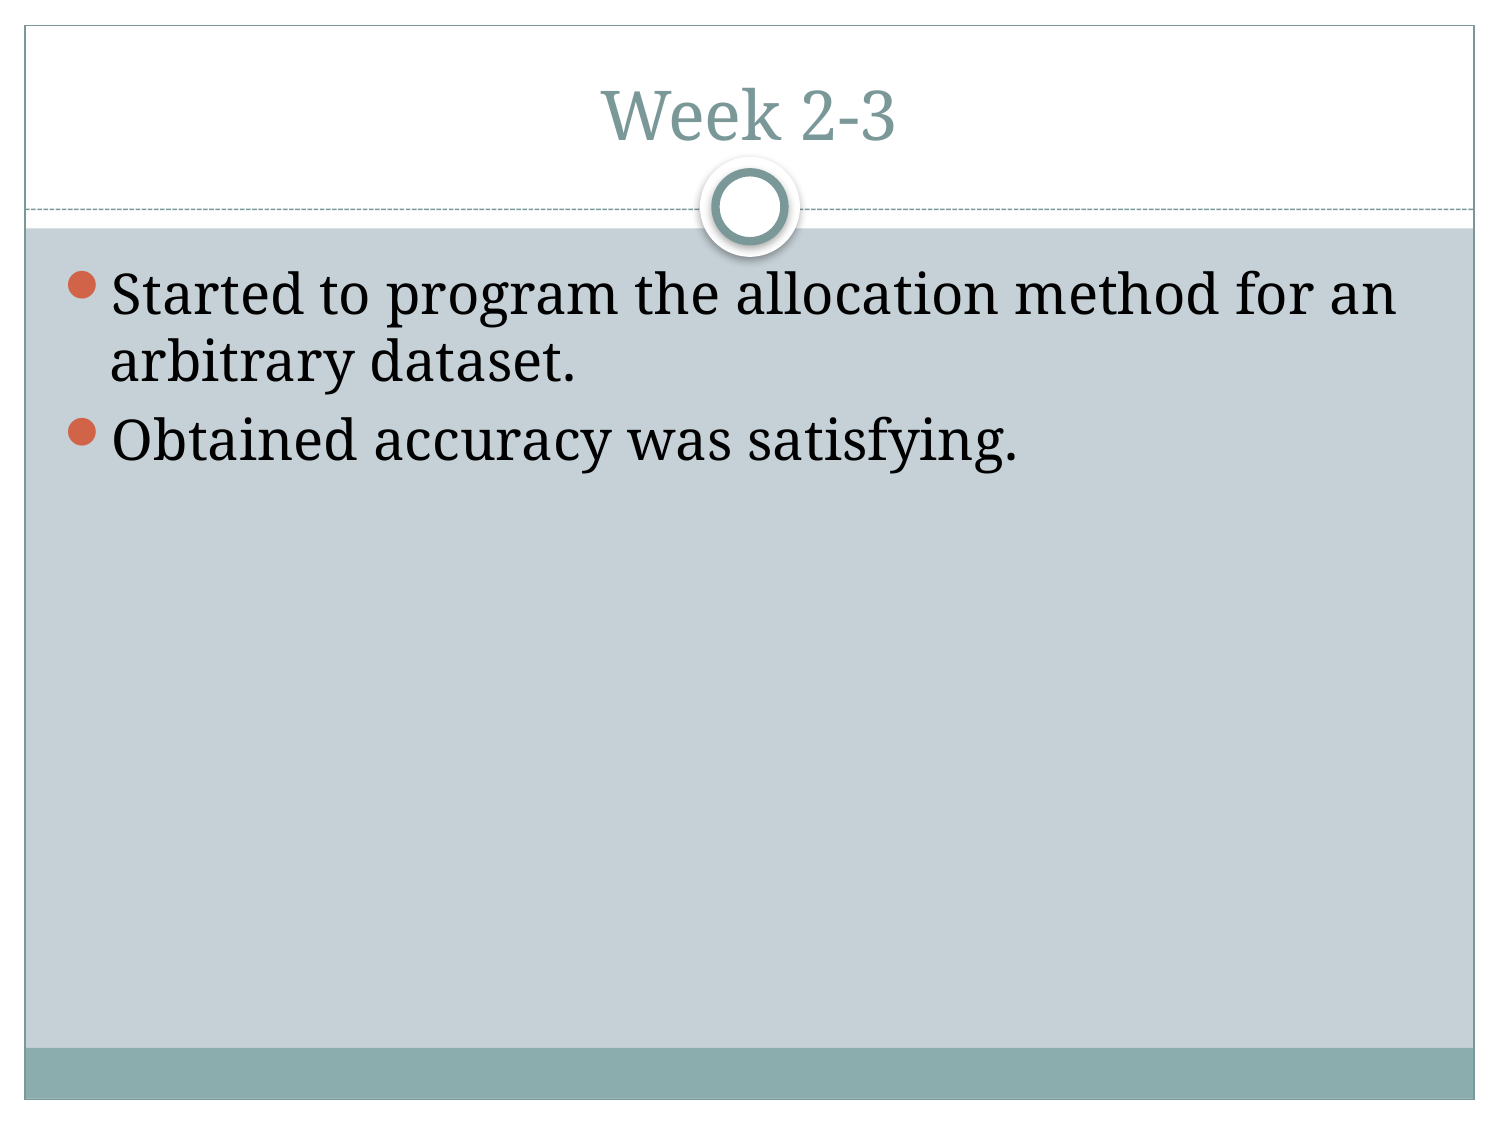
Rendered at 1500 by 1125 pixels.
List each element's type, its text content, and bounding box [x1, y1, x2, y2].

list Started to program the allocation method for an arbitrary dataset. Obtained accuracy was satisfying. [49, 250, 1445, 1001]
title Week 2-3 [49, 37, 1450, 162]
